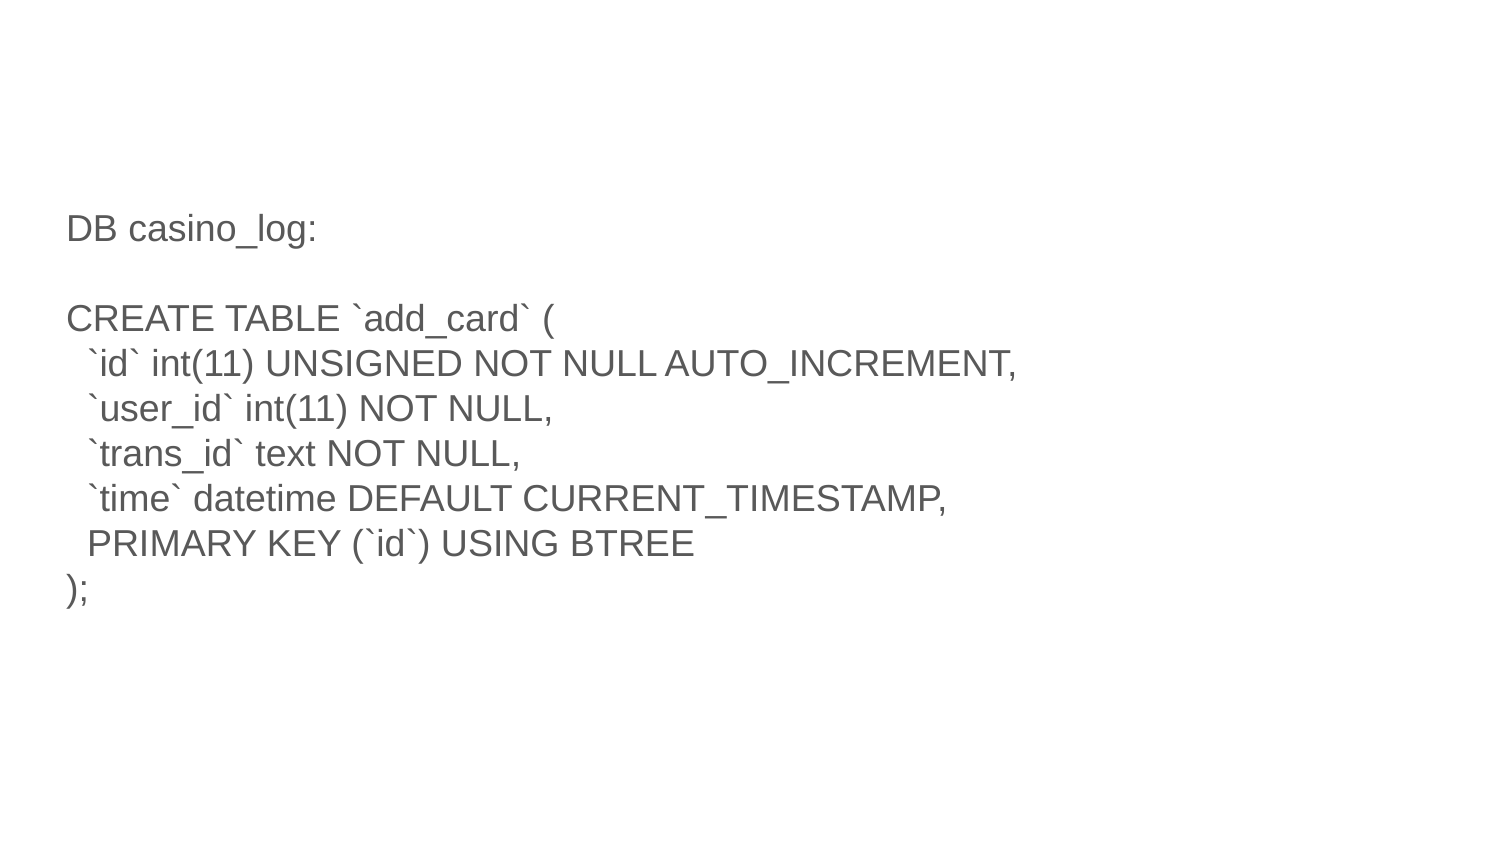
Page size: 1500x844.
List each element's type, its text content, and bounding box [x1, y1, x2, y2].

list DB casino_log: CREATE TABLE `add_card` ( `id` int(11) UNSIGNED NOT NULL AUTO_INCREMENT, `user_id` int(11) NOT NULL, `trans_id` text NOT NULL, `time` datetime DEFAULT CURRENT_TIMESTAMP, PRIMARY KEY (`id`) USING BTREE ); [51, 189, 1449, 750]
